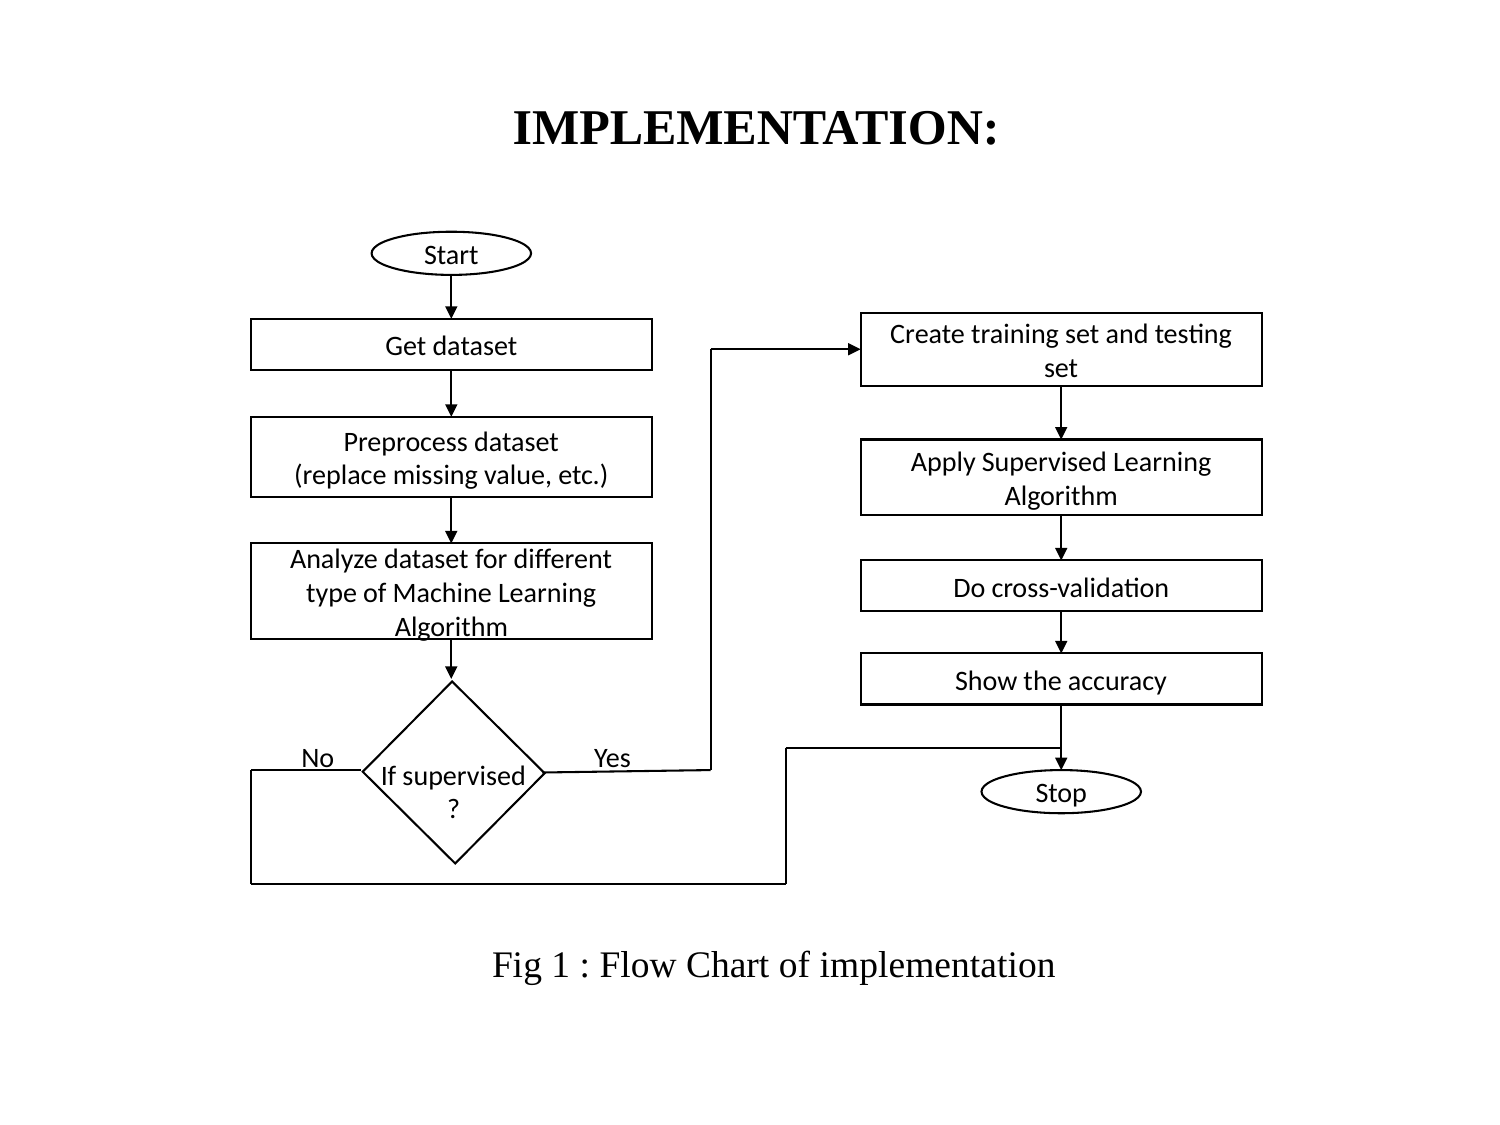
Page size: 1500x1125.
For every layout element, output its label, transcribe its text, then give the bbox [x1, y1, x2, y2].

title IMPLEMENTATION: [109, 68, 1404, 188]
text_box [250, 231, 1262, 884]
text_box Fig 1 : Flow Chart of implementation [477, 932, 1094, 993]
